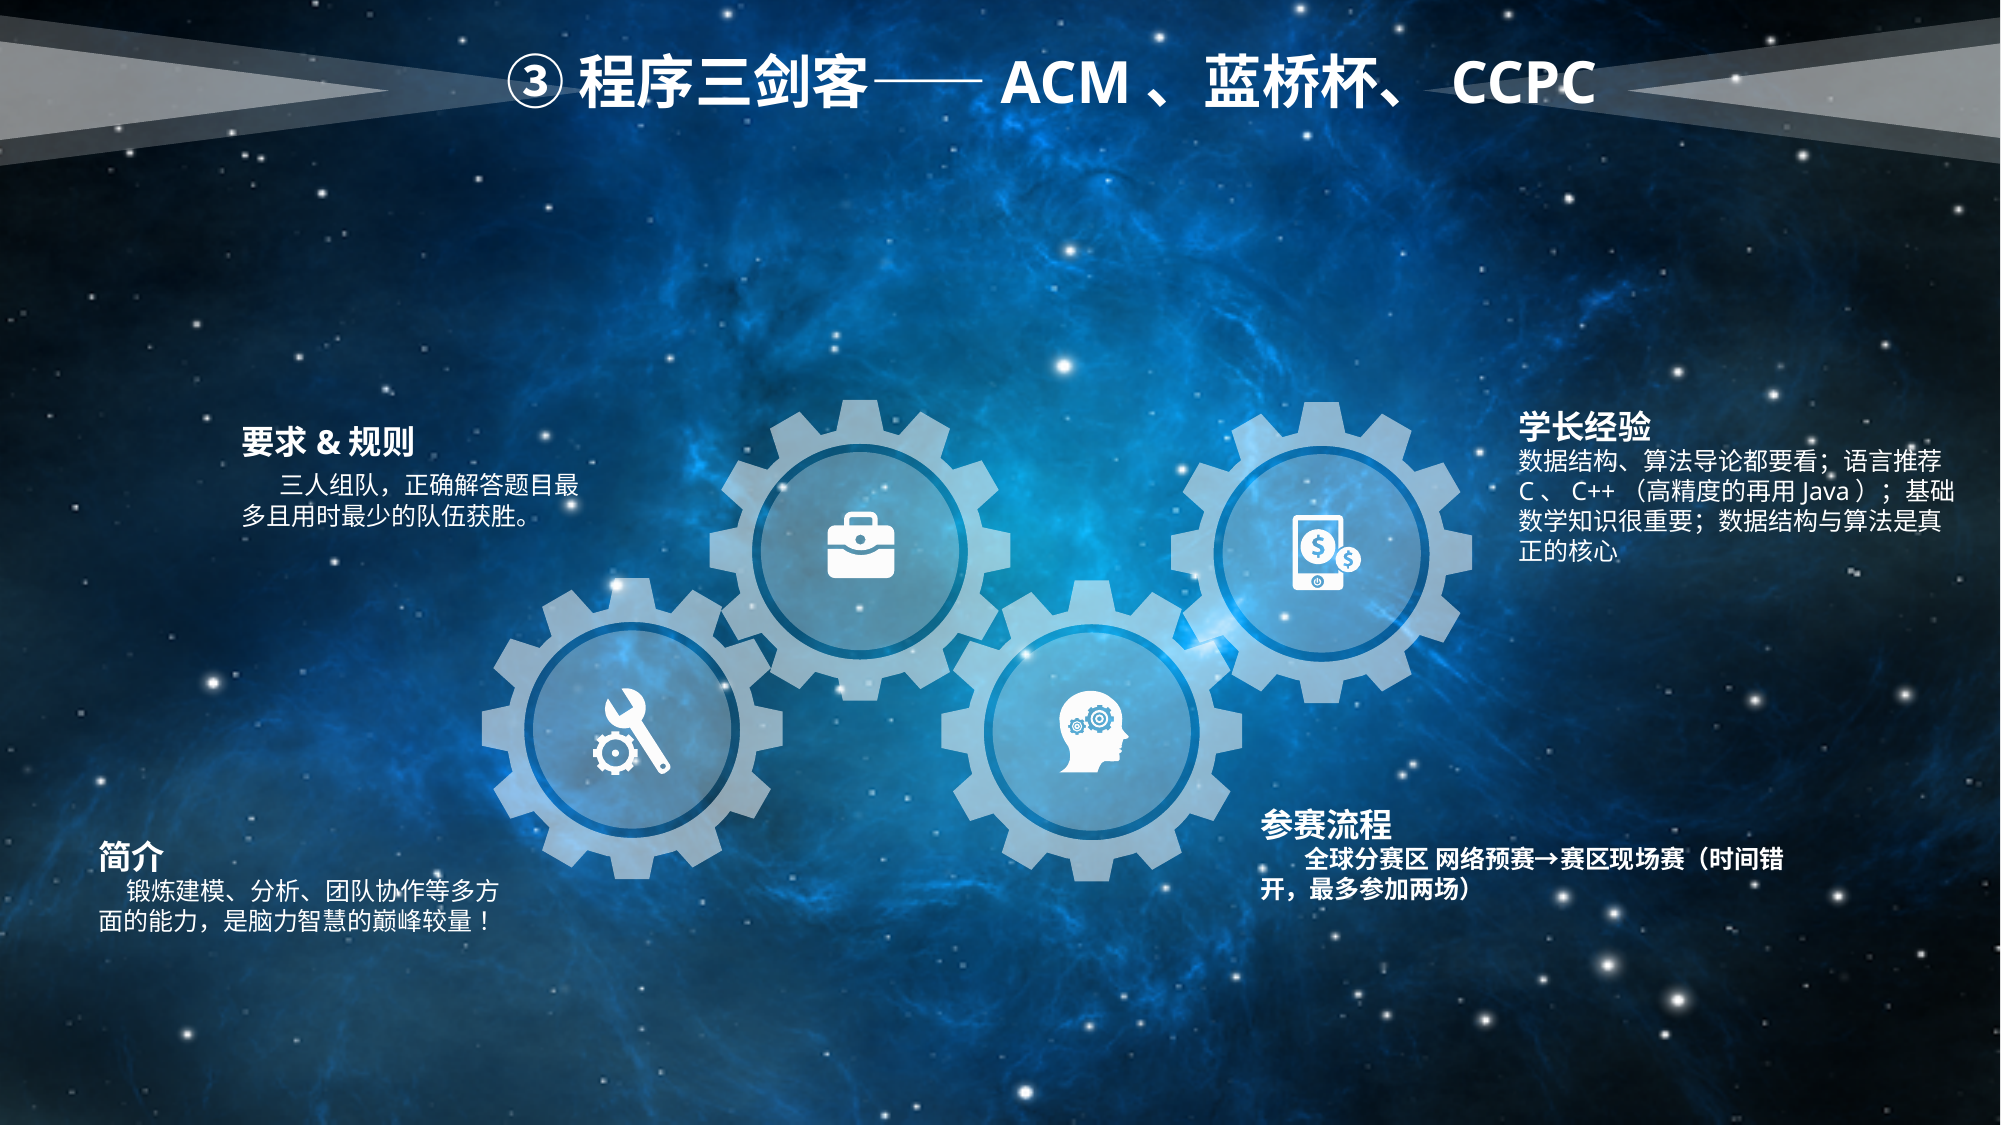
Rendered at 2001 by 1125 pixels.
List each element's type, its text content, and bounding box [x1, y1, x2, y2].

text_box [992, 632, 1191, 831]
text_box 要求&规则 三人组队，正确解答题目最多且用时最少的队伍获胜。 [226, 413, 619, 574]
text_box [1171, 402, 1473, 704]
text_box [481, 578, 783, 880]
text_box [0, 14, 594, 167]
text_box 学长经验 数据结构、算法导论都要看；语言推荐C、C++（高精度的再用Java）；基础数学知识很重要；数据结构与算法是真正的核心 [1503, 398, 1973, 608]
text_box [1222, 454, 1421, 653]
text_box [760, 452, 960, 651]
text_box 参赛流程 全球分赛区 网络预赛→赛区现场赛（时间错开，最多参加两场） [1245, 796, 1821, 946]
text_box [709, 399, 1011, 701]
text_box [1059, 690, 1133, 773]
text_box ③程序三剑客——ACM、蓝桥杯、CCPC [599, 29, 1417, 125]
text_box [827, 511, 895, 579]
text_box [1422, 14, 2000, 167]
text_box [592, 686, 672, 776]
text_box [1292, 514, 1363, 591]
text_box 简介 锻炼建模、分析、团队协作等多方面的能力，是脑力智慧的巅峰较量 ！ [83, 828, 537, 979]
picture [0, 0, 2001, 1125]
text_box [941, 580, 1243, 882]
text_box [533, 630, 732, 829]
